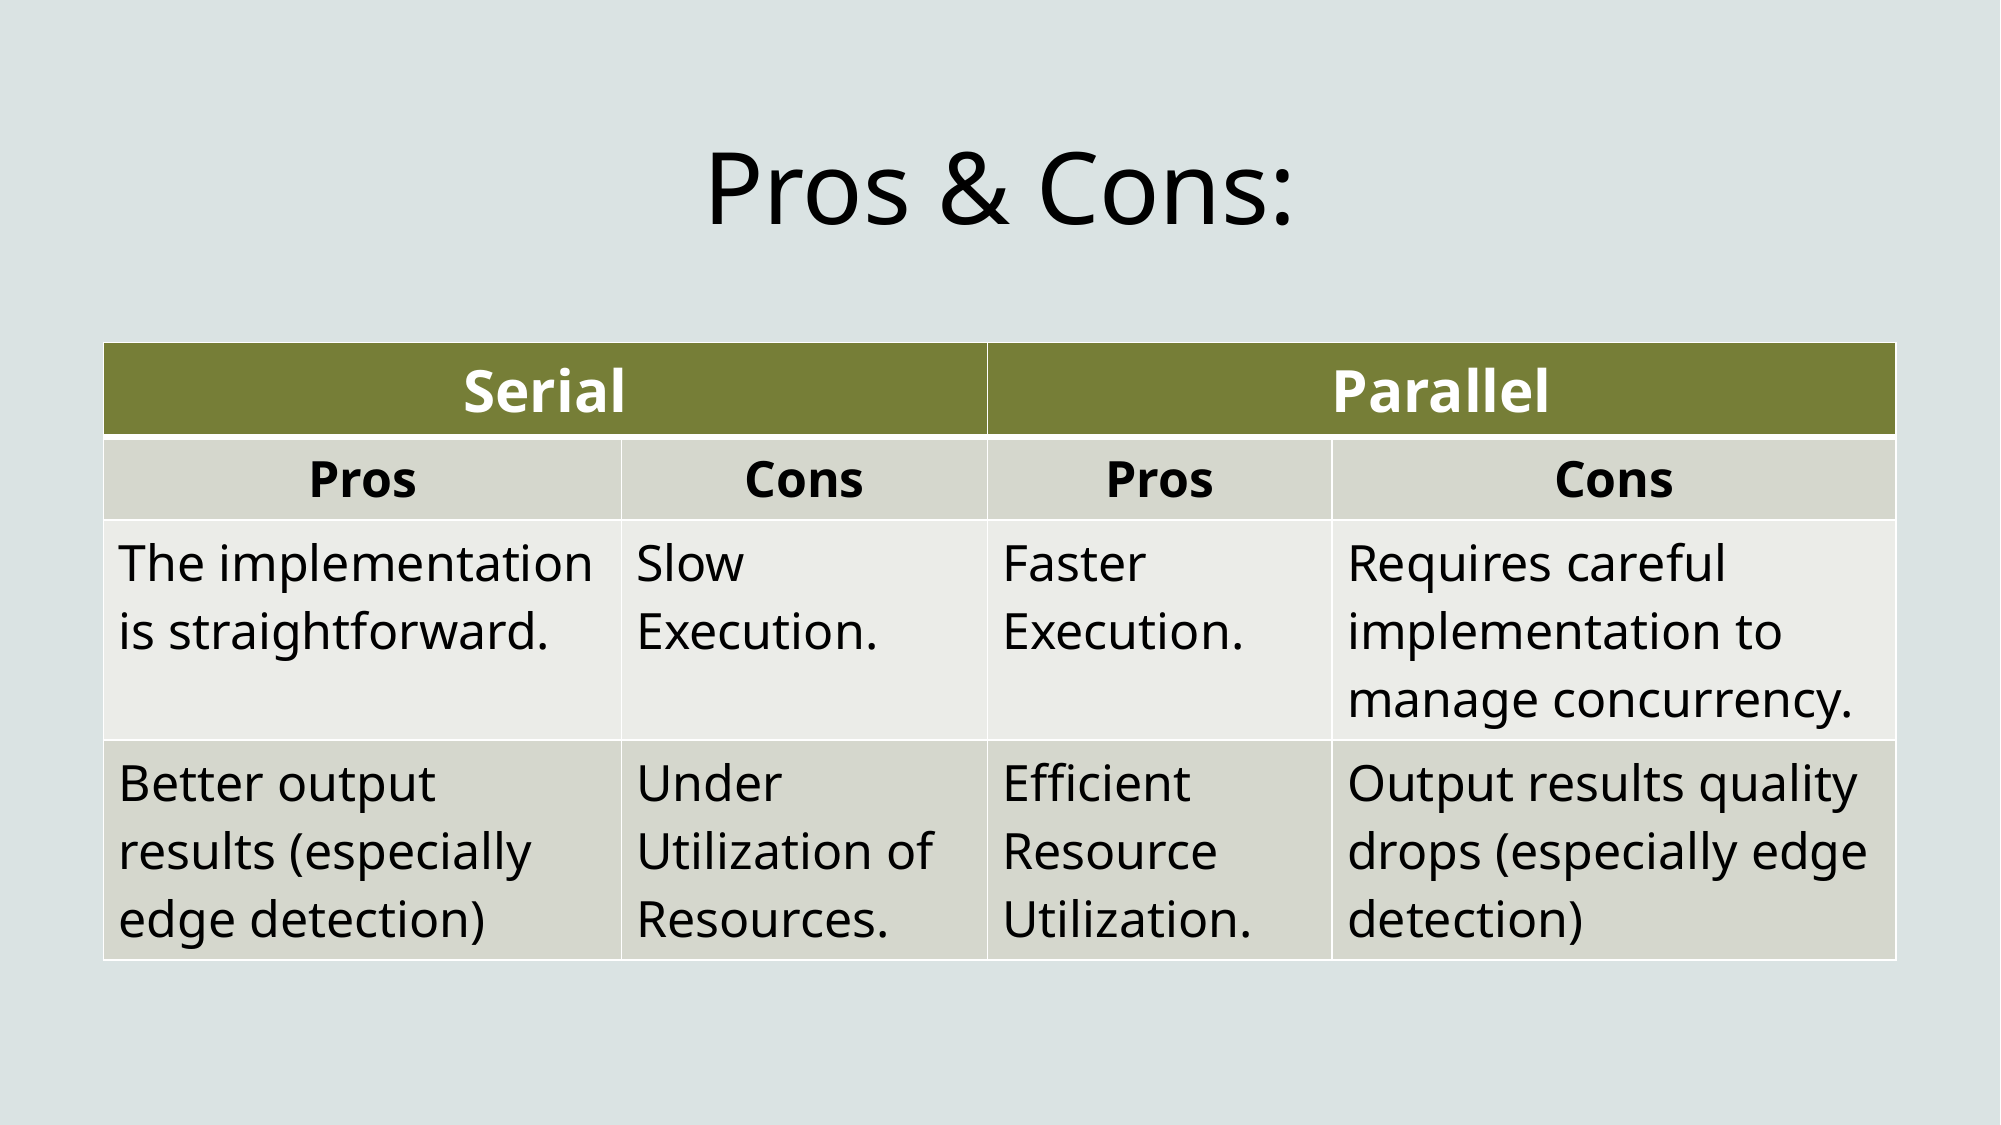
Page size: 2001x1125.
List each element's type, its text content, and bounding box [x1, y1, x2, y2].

table_cell Requires careful implementation to manage concurrency. [1333, 521, 1895, 739]
table_cell Better output results (especially edge detection) [104, 741, 621, 959]
table_cell Slow Execution. [622, 521, 987, 739]
table_cell Cons [622, 440, 987, 519]
table_cell Pros [988, 440, 1331, 519]
table_cell Cons [1333, 440, 1895, 519]
table_header Serial [104, 343, 987, 434]
title Pros & Cons: [345, 112, 1655, 253]
table_cell Output results quality drops (especially edge detection) [1333, 741, 1895, 959]
table_cell Efficient Resource Utilization. [988, 741, 1331, 959]
table_cell Under Utilization of Resources. [622, 741, 987, 959]
table_header Parallel [988, 343, 1895, 434]
table_cell The implementation is straightforward. [104, 521, 621, 739]
table_cell Pros [104, 440, 621, 519]
table_cell Faster Execution. [988, 521, 1331, 739]
